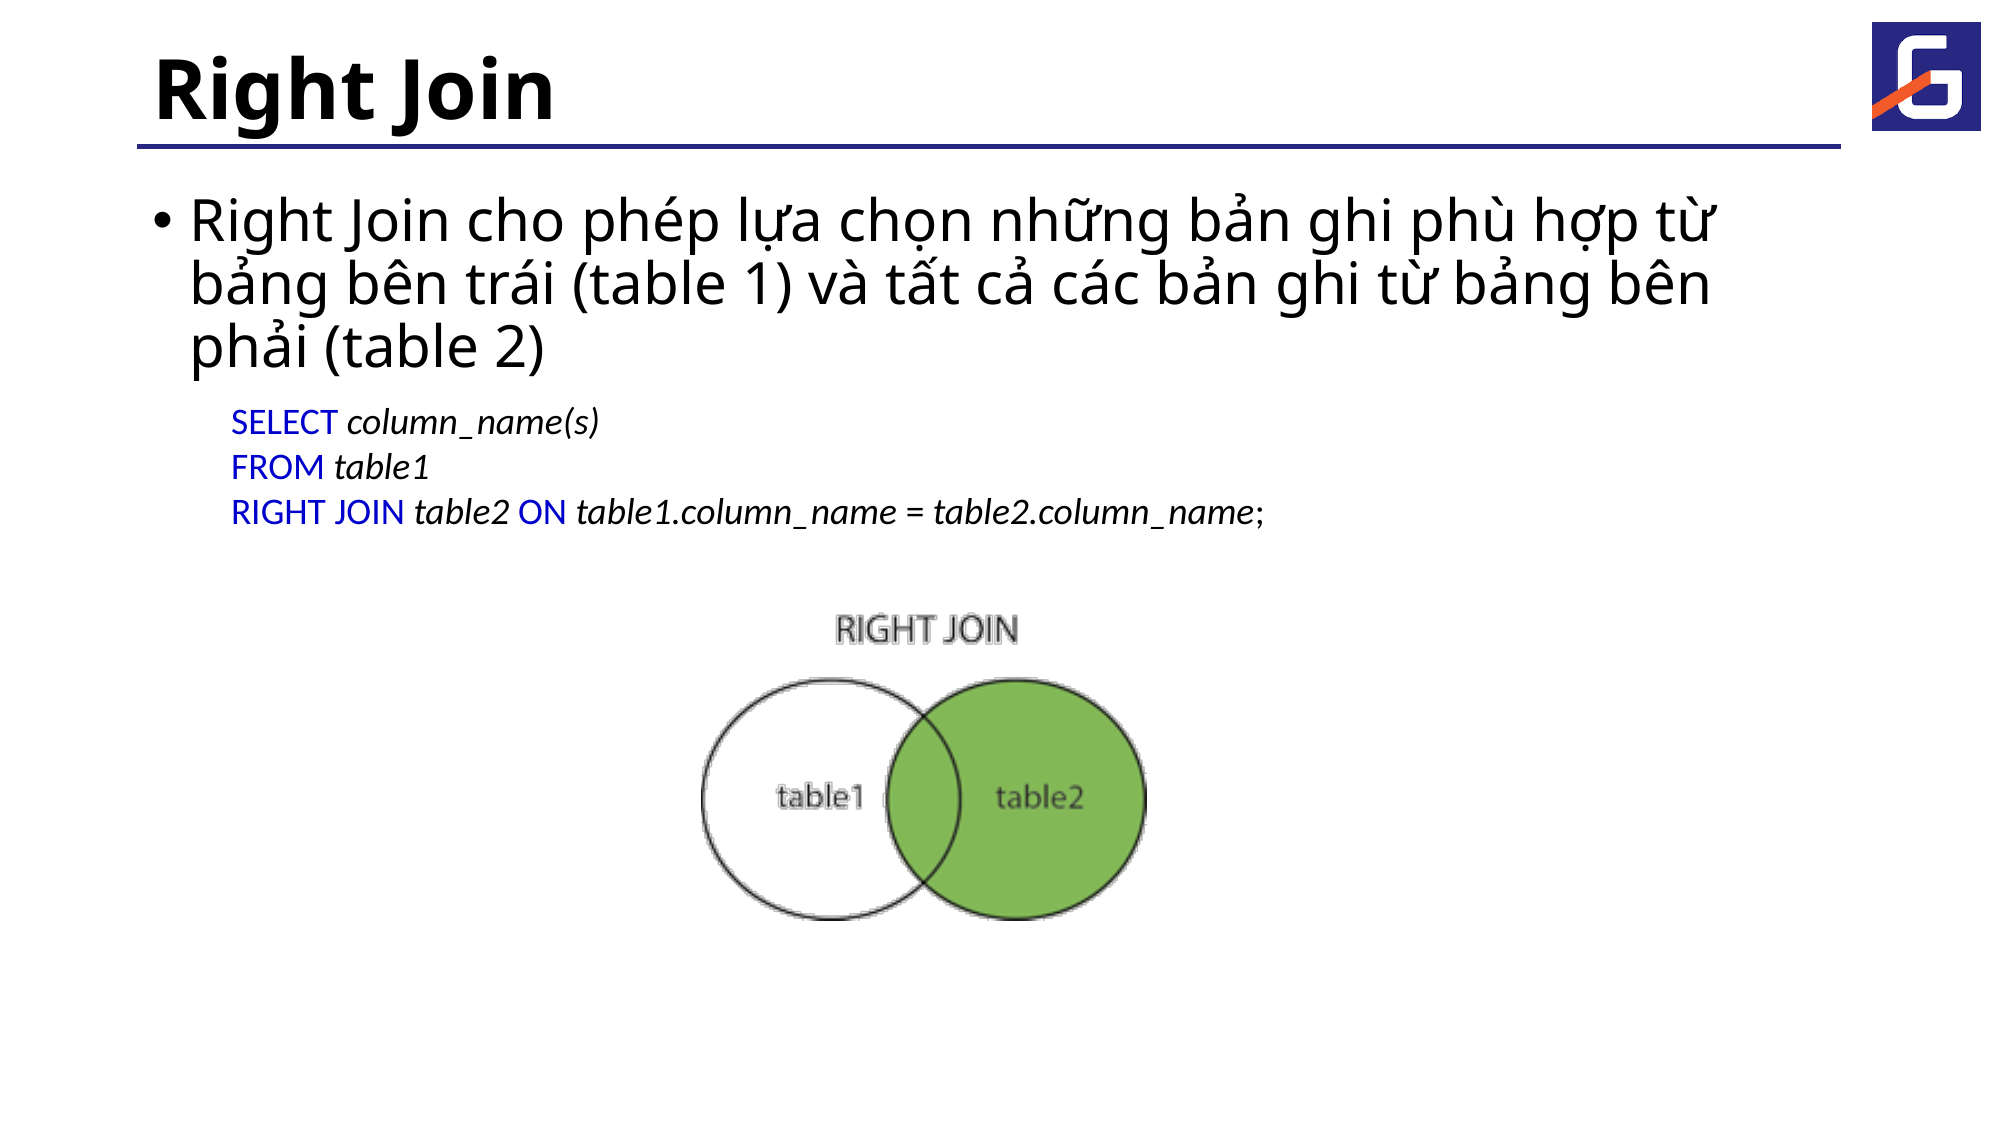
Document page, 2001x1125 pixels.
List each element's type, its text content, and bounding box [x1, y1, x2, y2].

picture [1872, 22, 1981, 131]
title Right Join [137, 26, 1863, 160]
list Right Join cho phép lựa chọn những bản ghi phù hợp từ bảng bên trái (table 1) và tất cả các bản ghi từ bảng bên phải (table 2) [137, 183, 1863, 1014]
text_box SELECT column_name(s) FROM table1 RIGHT JOIN table2 ON table1.column_name = table2.column_name; [216, 389, 1579, 540]
picture [701, 598, 1147, 921]
